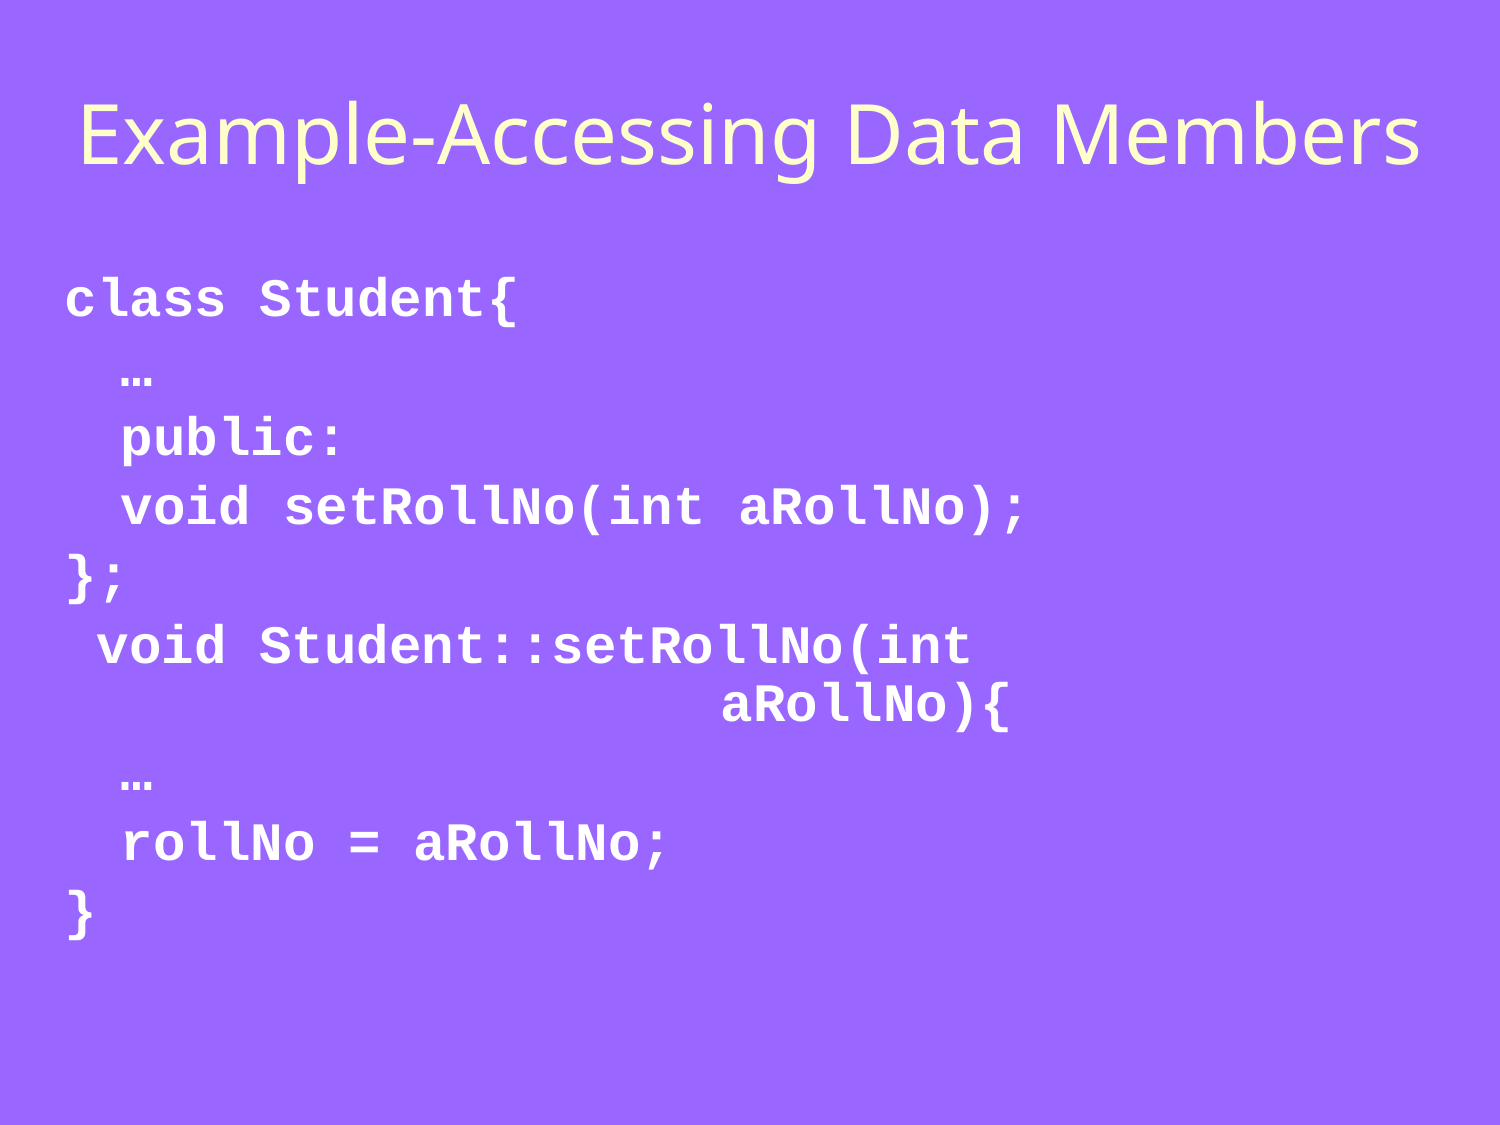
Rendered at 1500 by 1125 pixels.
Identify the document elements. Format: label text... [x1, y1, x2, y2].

title Example-Accessing Data Members [49, 37, 1451, 226]
list class Student{ … public: void setRollNo(int aRollNo); }; void Student::setRollNo(int aRollNo){ … rollNo = aRollNo; } [49, 262, 1451, 1001]
